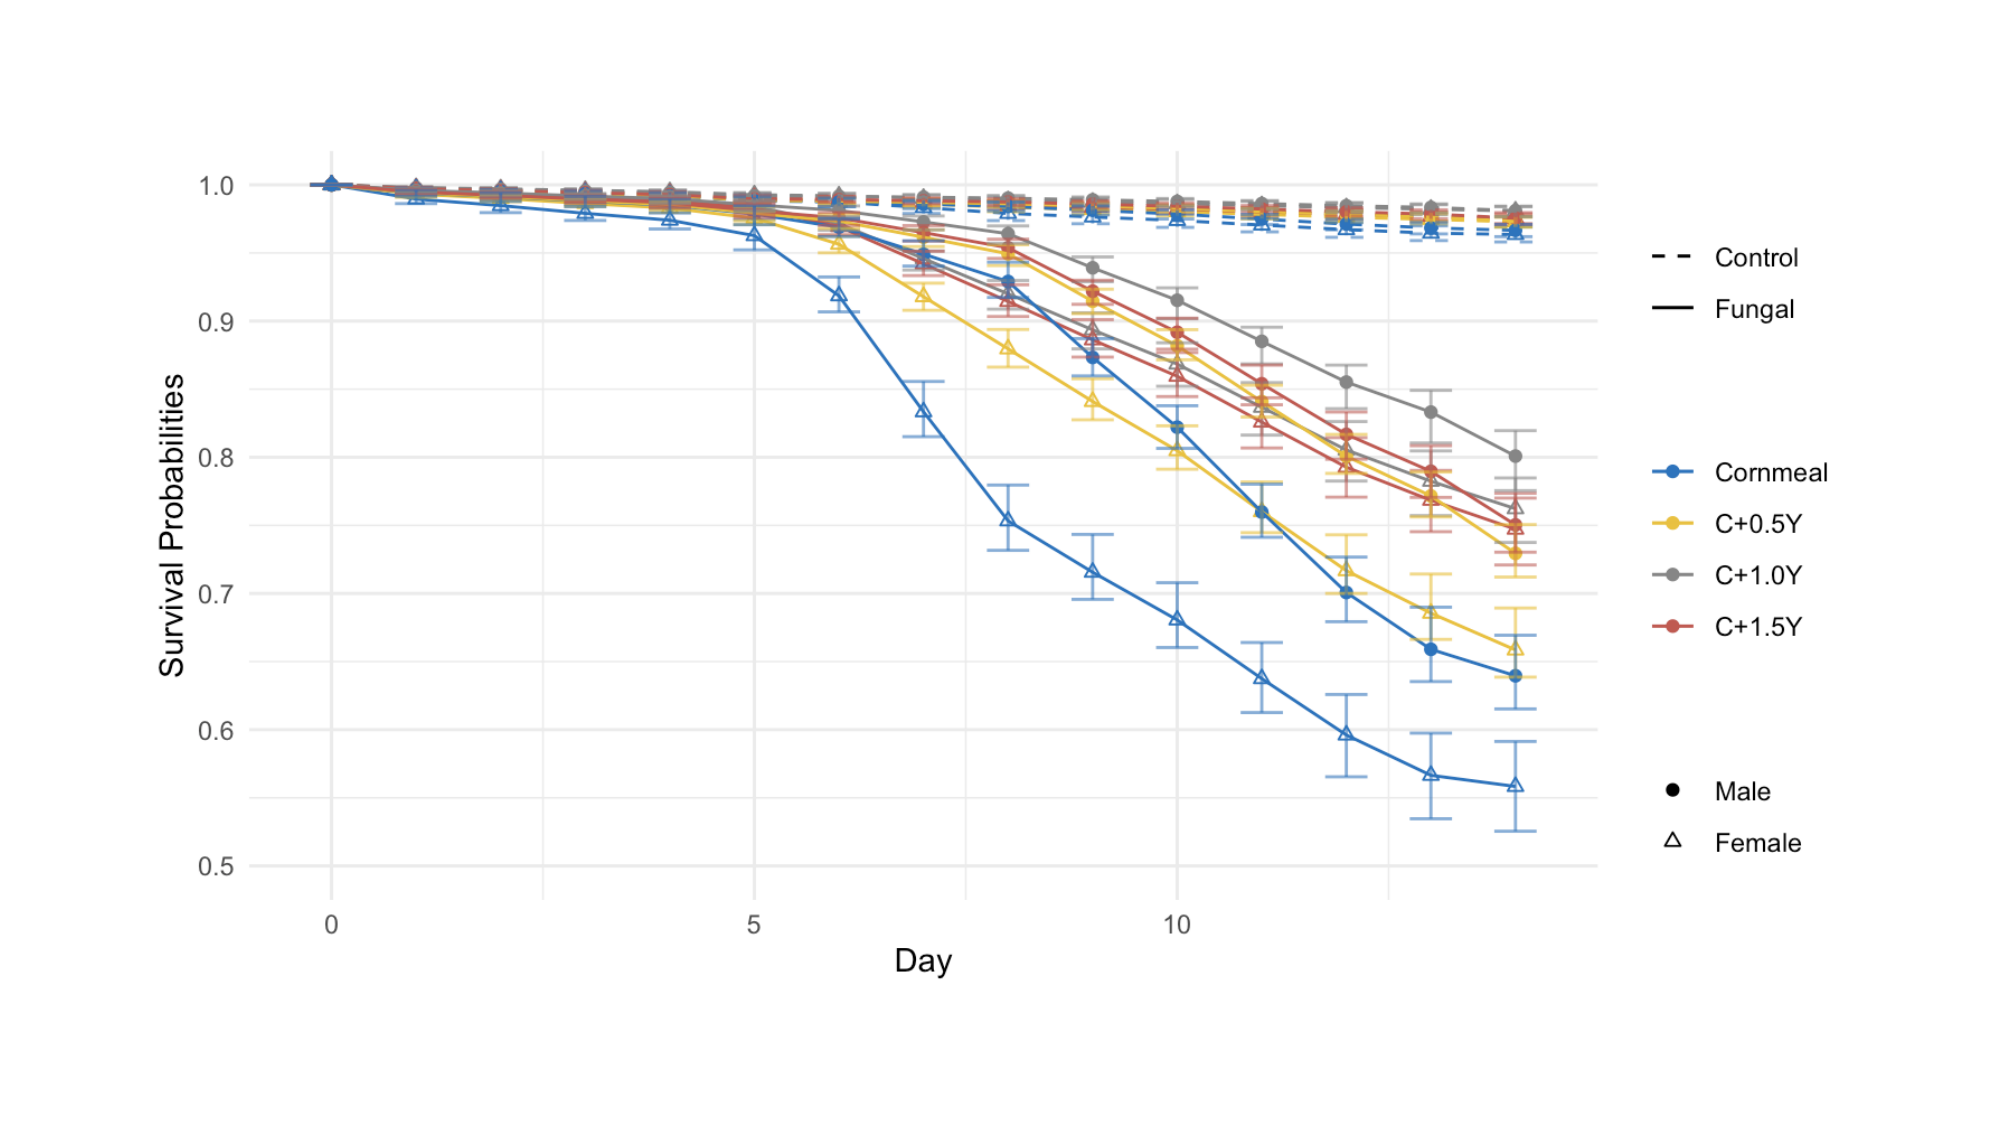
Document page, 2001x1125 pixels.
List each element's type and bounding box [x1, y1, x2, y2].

picture [105, 130, 1895, 994]
